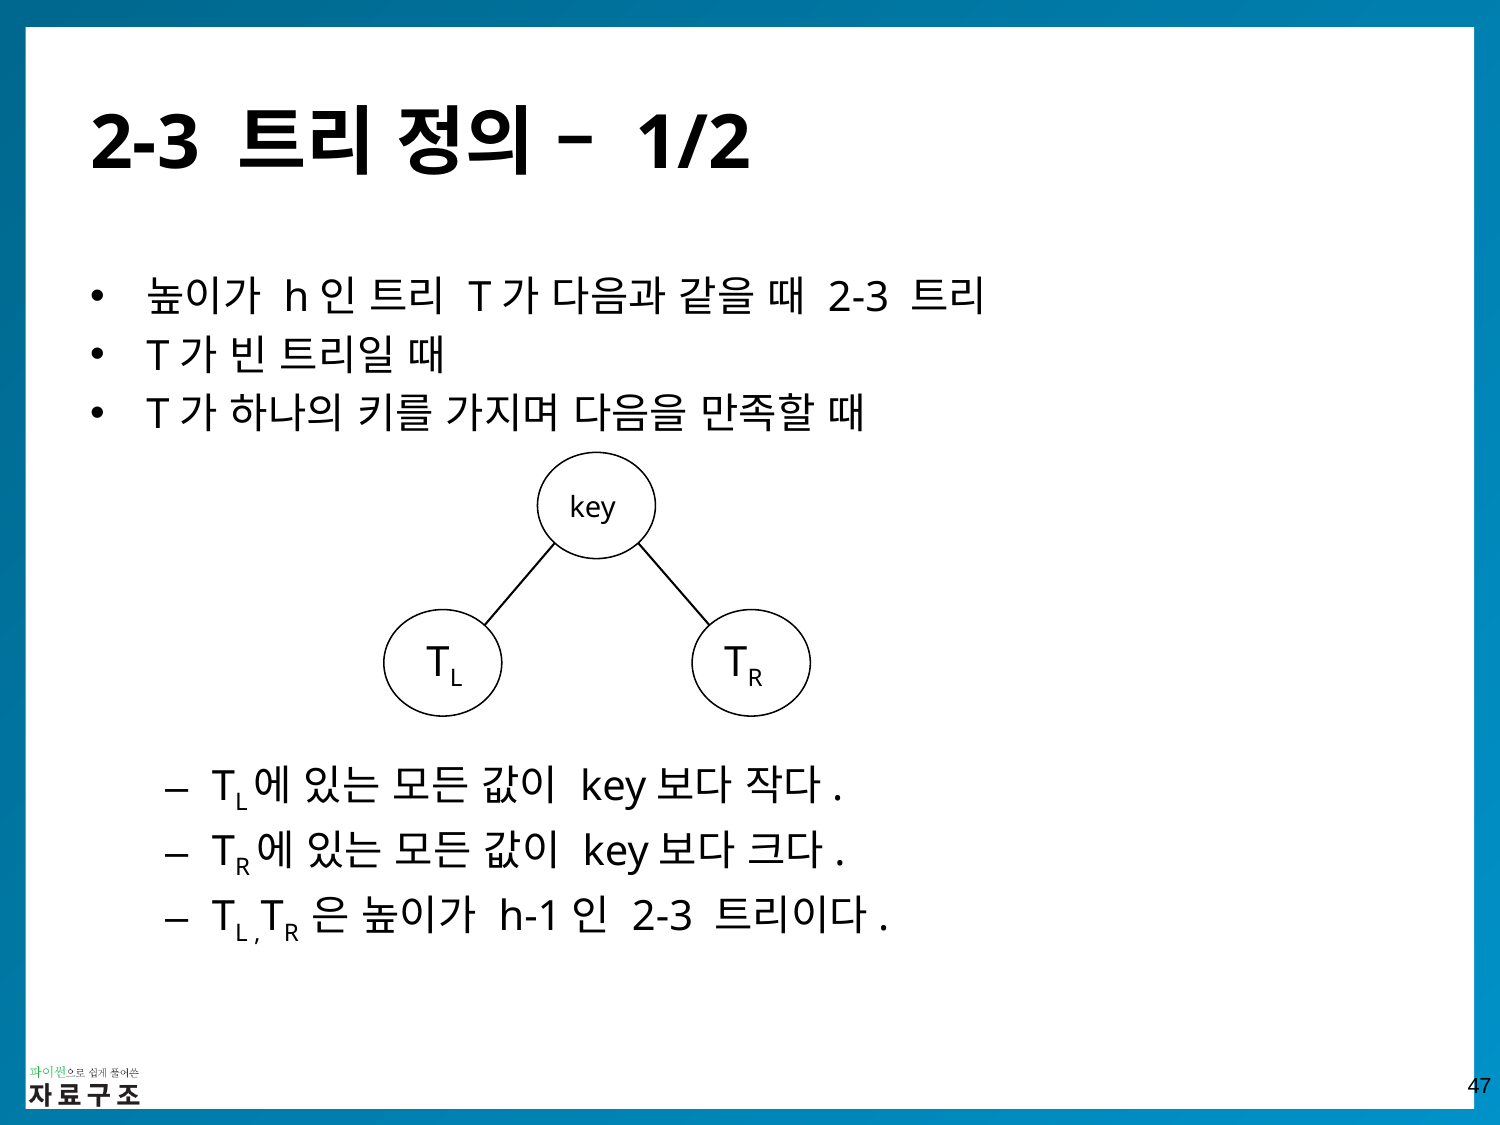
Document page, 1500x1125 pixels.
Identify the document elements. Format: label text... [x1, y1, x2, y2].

text_box TR [692, 609, 811, 717]
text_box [484, 542, 555, 626]
text_box TL [383, 609, 502, 717]
list 높이가 h인 트리 T가 다음과 같을 때 2-3 트리 T가 빈 트리일 때 T가 하나의 키를 가지며 다음을 만족할 때 TL에 있는 모든 값이 key보다 작다. TR에 있는 모든 값이 key보다 크다. TL ,TR 은 높이가 h-1인 2-3 트리이다. [75, 262, 1425, 1005]
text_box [637, 542, 710, 626]
picture [27, 1063, 143, 1108]
title 2-3 트리 정의 – 1/2 [75, 45, 1425, 233]
text_box key [537, 452, 656, 559]
